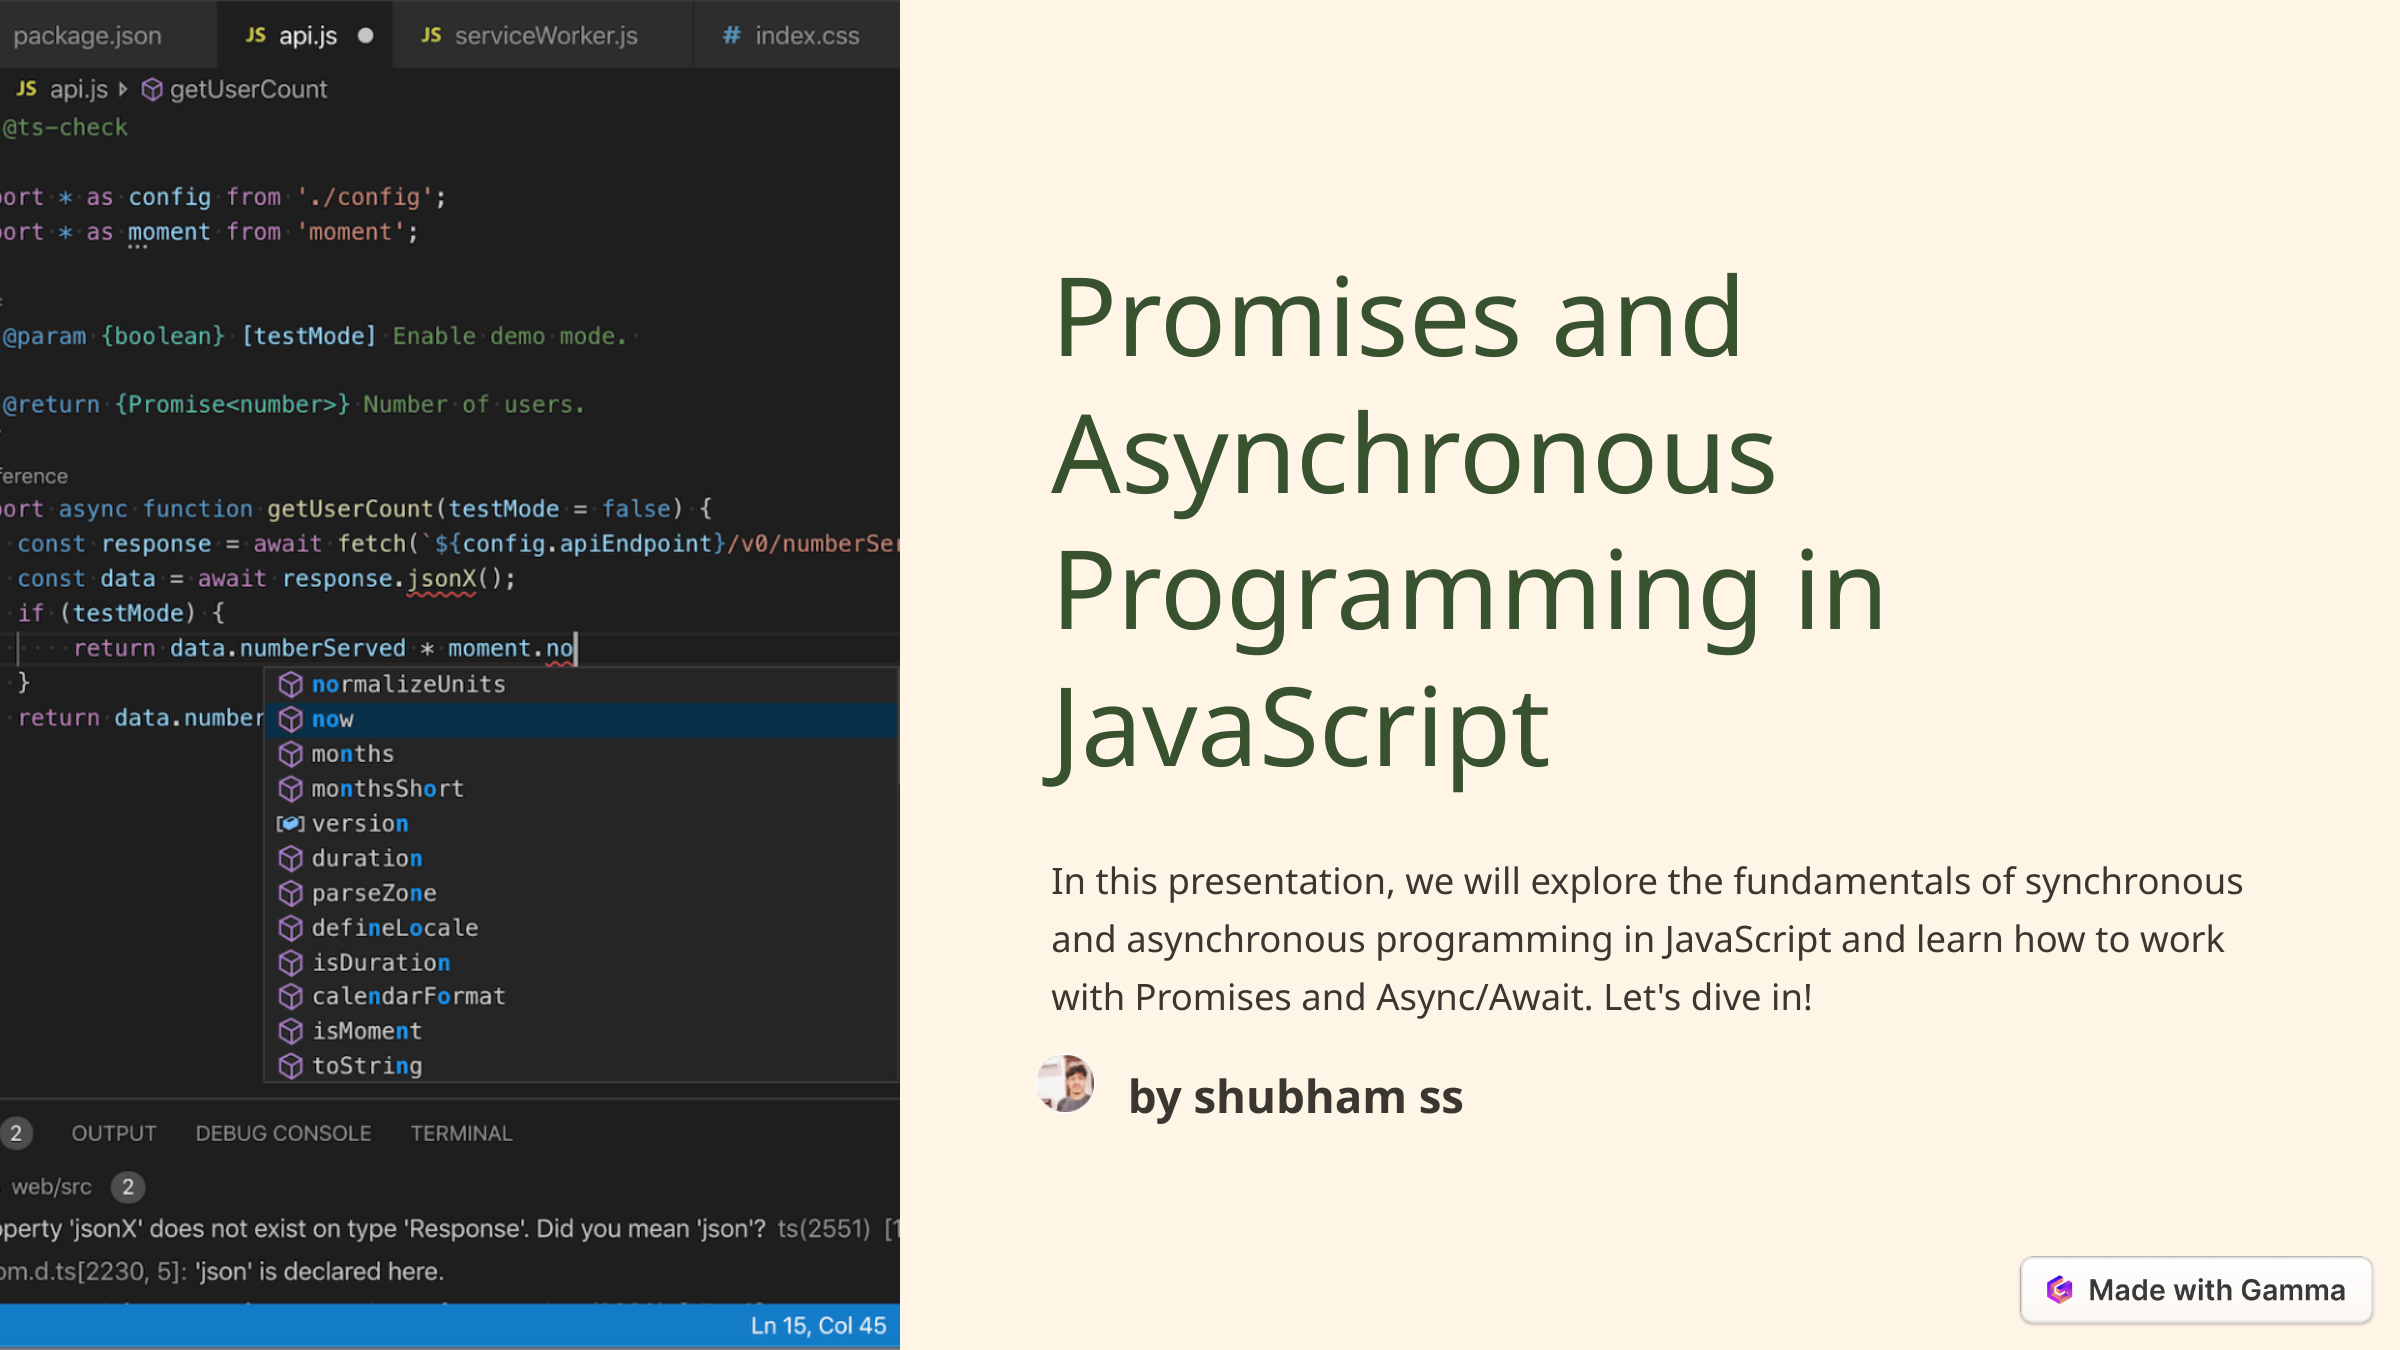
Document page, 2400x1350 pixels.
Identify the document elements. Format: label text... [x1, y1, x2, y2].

picture [0, 0, 900, 1350]
picture [2008, 1244, 2385, 1335]
text_box by shubham ss [1113, 1051, 1406, 1116]
picture [1037, 1055, 1094, 1112]
text_box [900, 0, 2400, 1350]
text_box In this presentation, we will explore the fundamentals of synchronous and asynchronous programming in JavaScript and learn how to work with Promises and Async/Await. Let's dive in! [1036, 835, 2264, 1011]
text_box Promises and Asynchronous Programming in JavaScript [1036, 234, 2264, 782]
